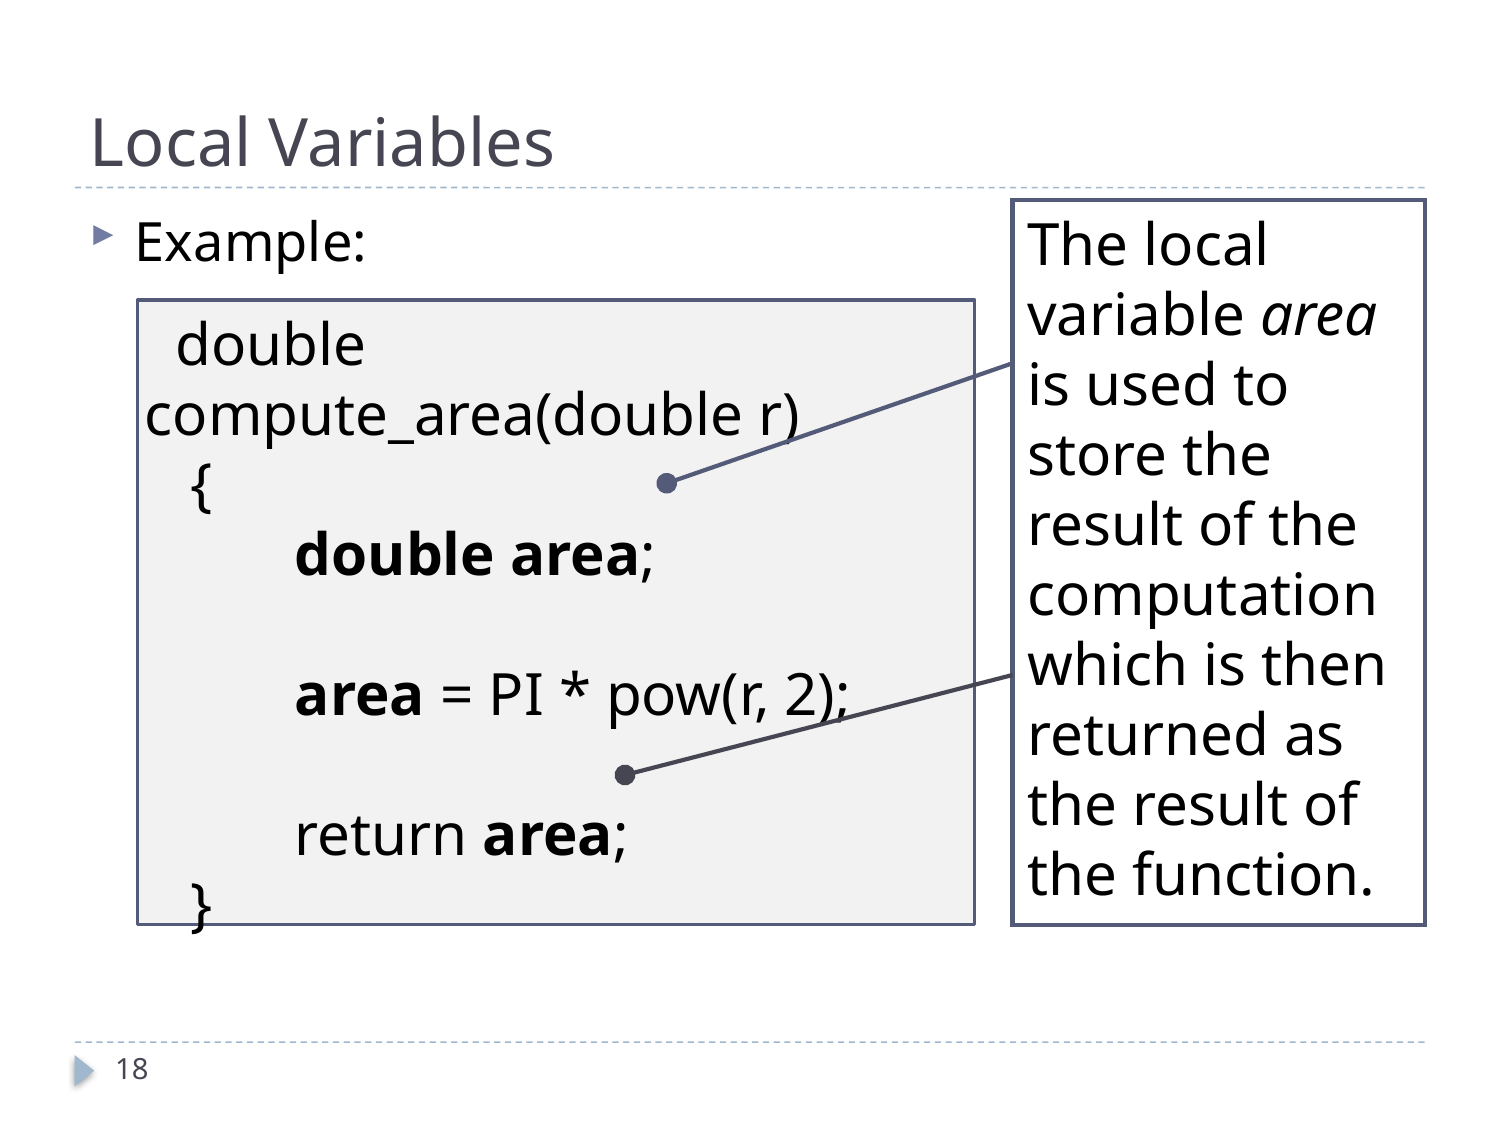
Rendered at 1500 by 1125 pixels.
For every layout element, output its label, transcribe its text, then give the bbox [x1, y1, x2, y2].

title Local Variables [75, 24, 1425, 188]
text_box The local variable area is used to store the result of the computation which is then returned as the result of the function. [656, 198, 1427, 927]
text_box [624, 674, 1013, 776]
text_box double compute_area(double r) { double area; area = PI * pow(r, 2); return area; } [136, 298, 976, 926]
slide_number 18 [100, 1042, 426, 1103]
list Example: [75, 200, 1425, 1010]
